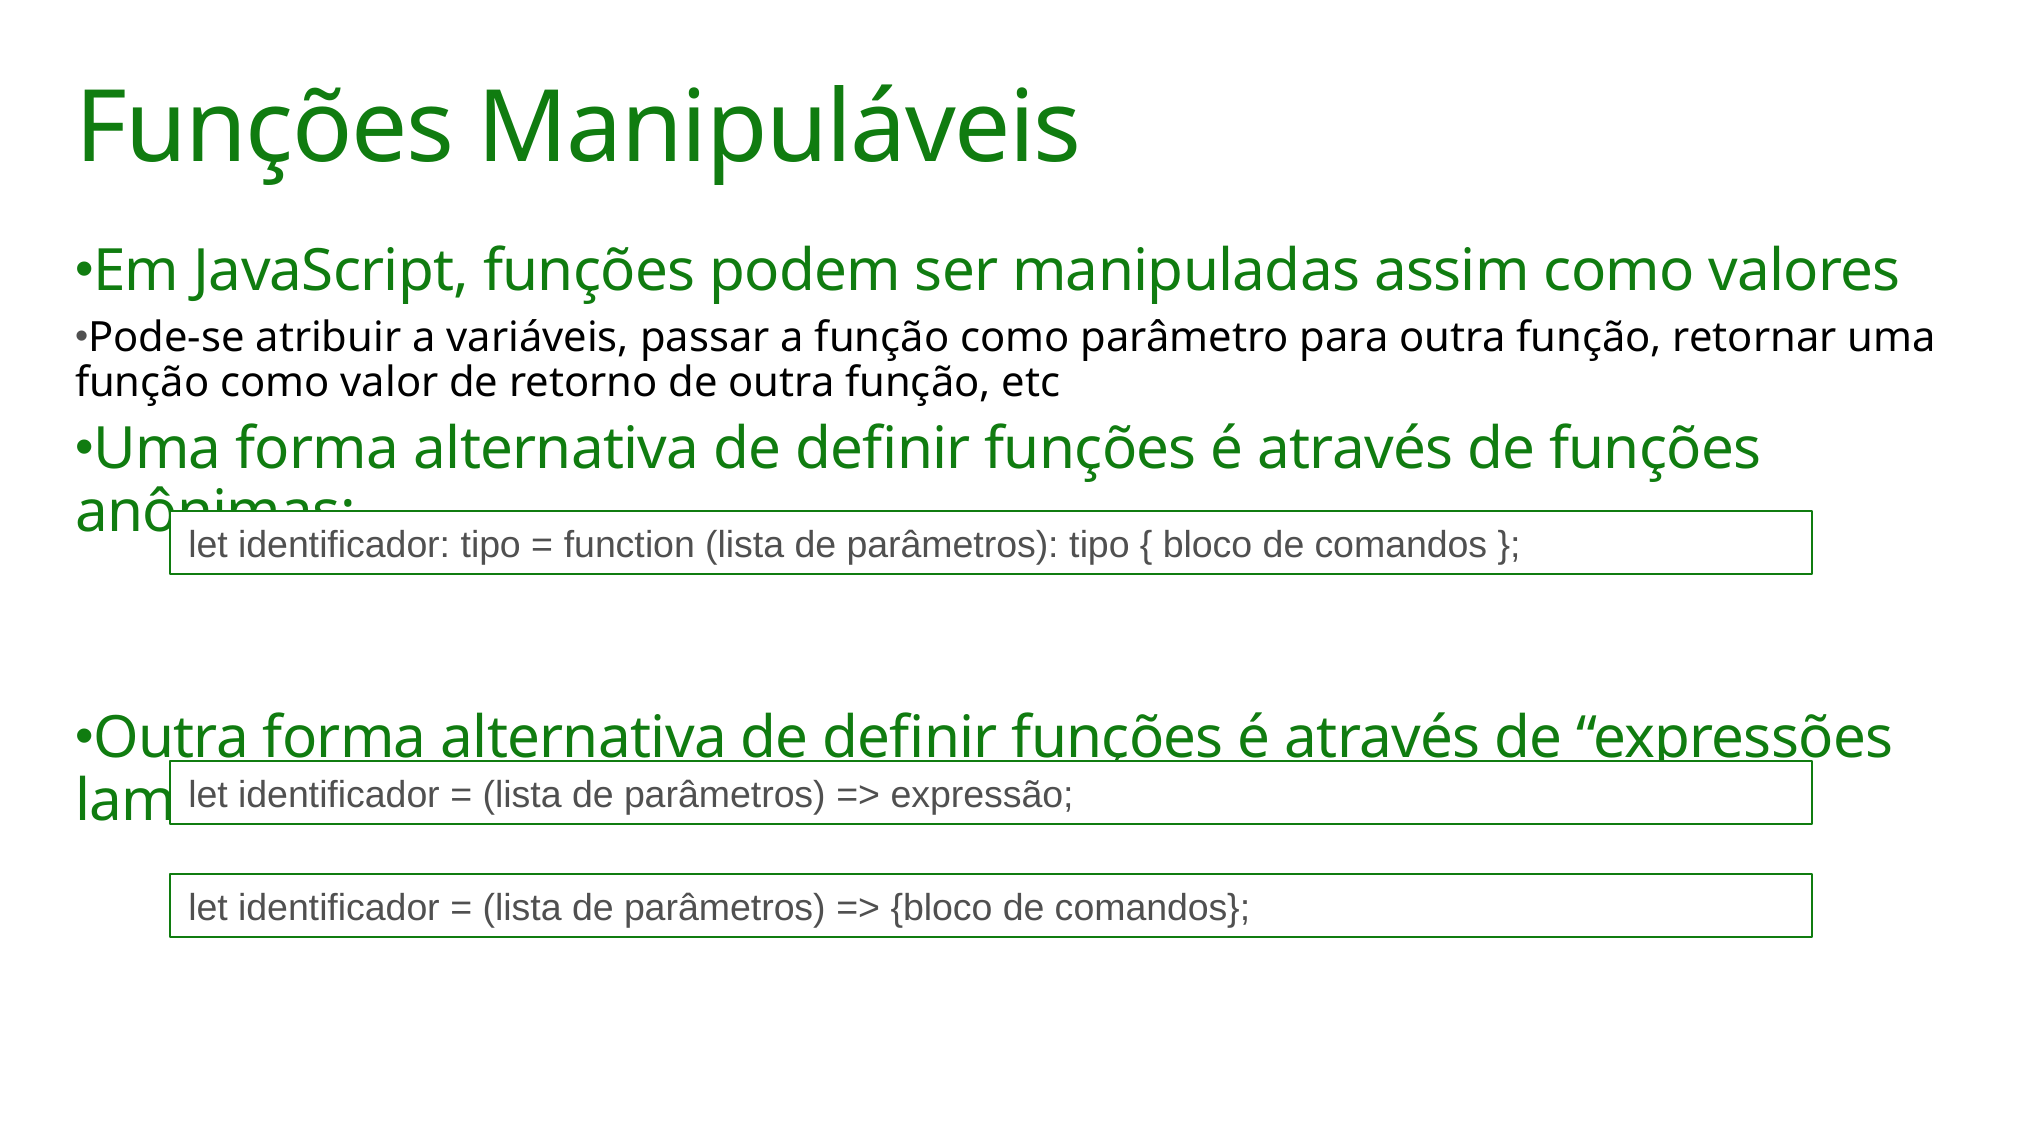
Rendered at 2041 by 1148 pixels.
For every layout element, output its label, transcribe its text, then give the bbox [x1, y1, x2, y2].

title Funções Manipuláveis [60, 60, 1980, 210]
list Em JavaScript, funções podem ser manipuladas assim como valores Pode-se atribuir a variáveis, passar a função como parâmetro para outra função, retornar uma função como valor de retorno de outra função, etc Uma forma alternativa de definir funções é através de funções anônimas: Outra forma alternativa de definir funções é através de “expressões lambda”: [60, 225, 1980, 728]
text_box let identificador = (lista de parâmetros) => expressão; [169, 760, 1813, 825]
text_box let identificador = (lista de parâmetros) => {bloco de comandos}; [169, 873, 1813, 938]
text_box let identificador: tipo = function (lista de parâmetros): tipo { bloco de comandos }; [169, 510, 1813, 575]
